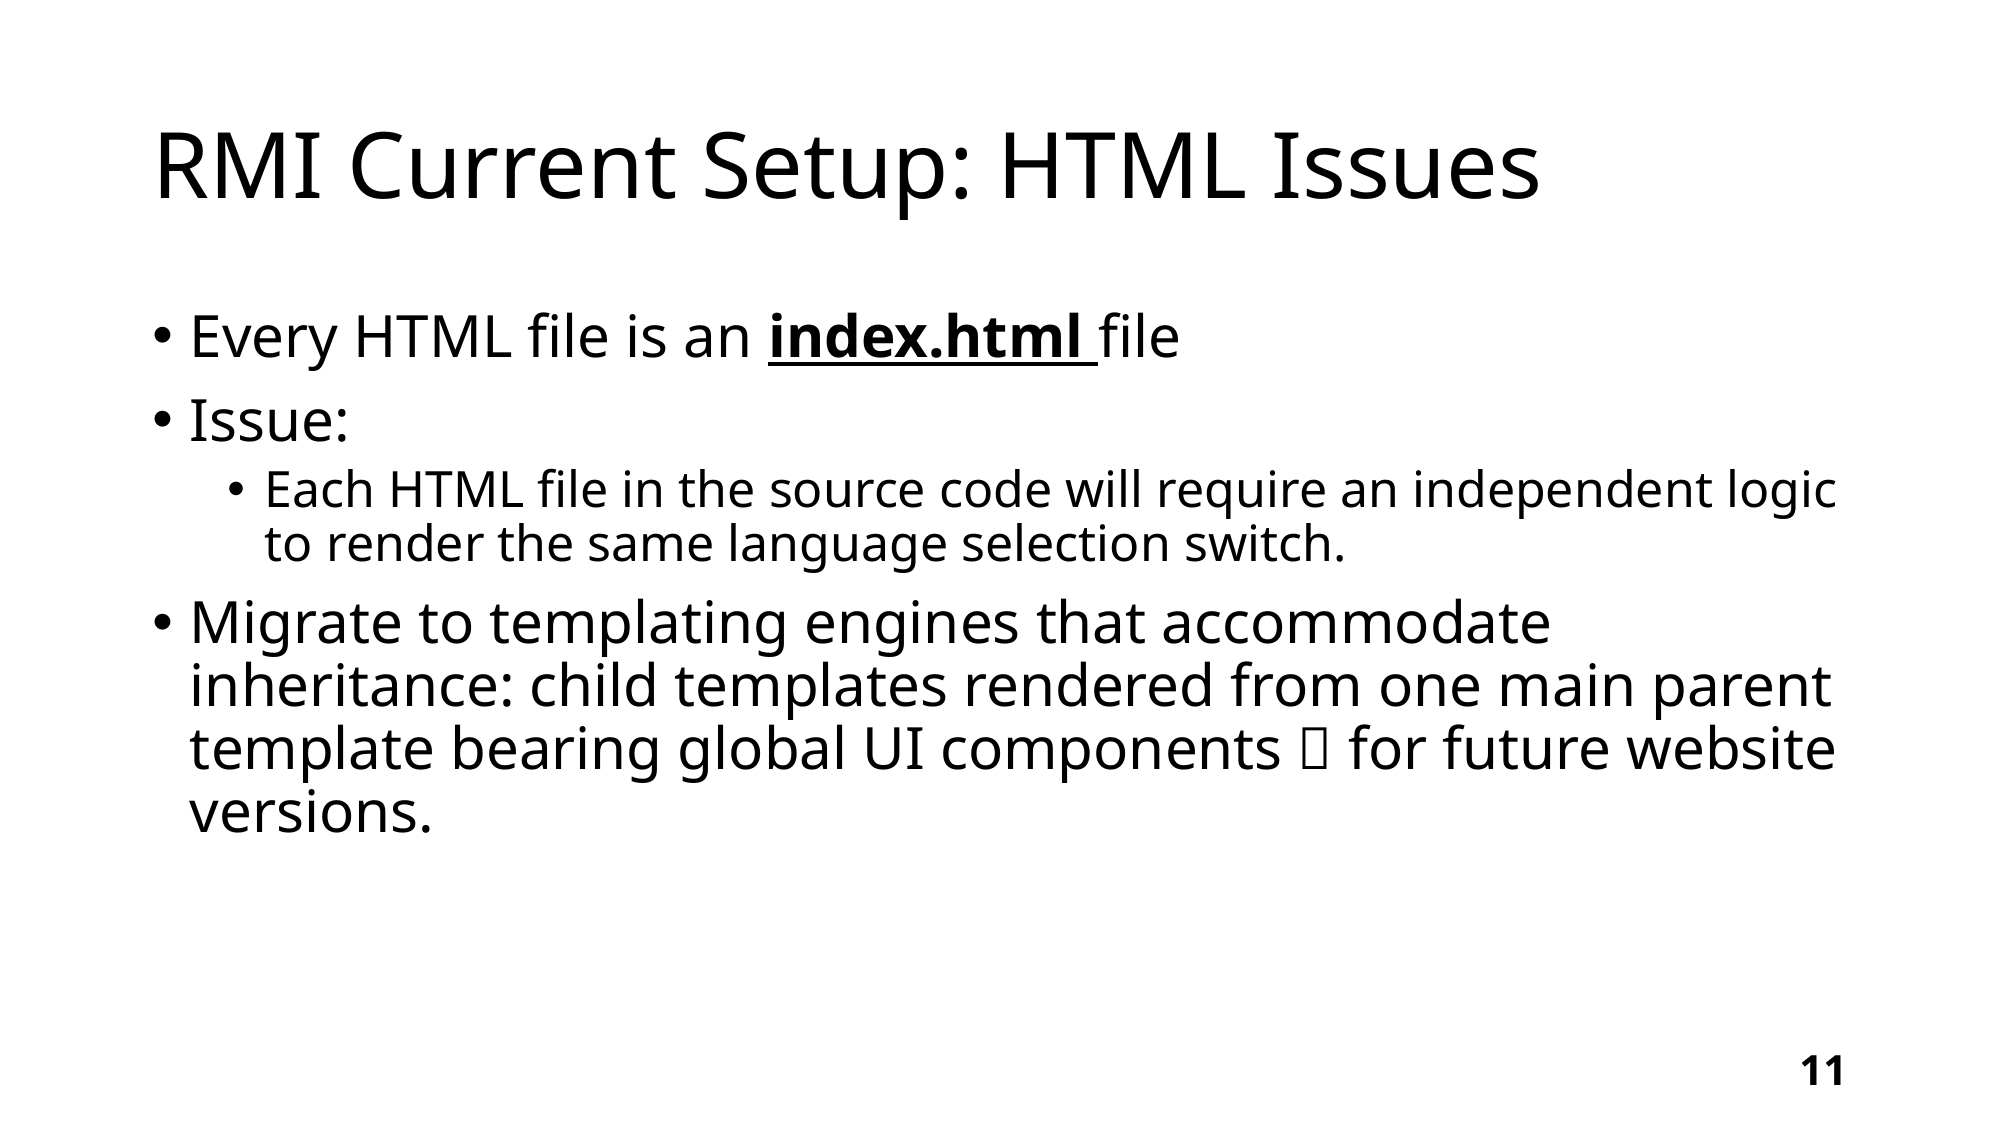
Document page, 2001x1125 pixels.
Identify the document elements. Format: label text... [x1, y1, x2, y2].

title RMI Current Setup: HTML Issues [137, 59, 1863, 278]
list Every HTML file is an index.html file Issue: Each HTML file in the source code will require an independent logic to render the same language selection switch. Migrate to templating engines that accommodate inheritance: child templates rendered from one main parent template bearing global UI components  for future website versions. [137, 299, 1863, 1014]
slide_number 11 [1412, 1042, 1863, 1103]
